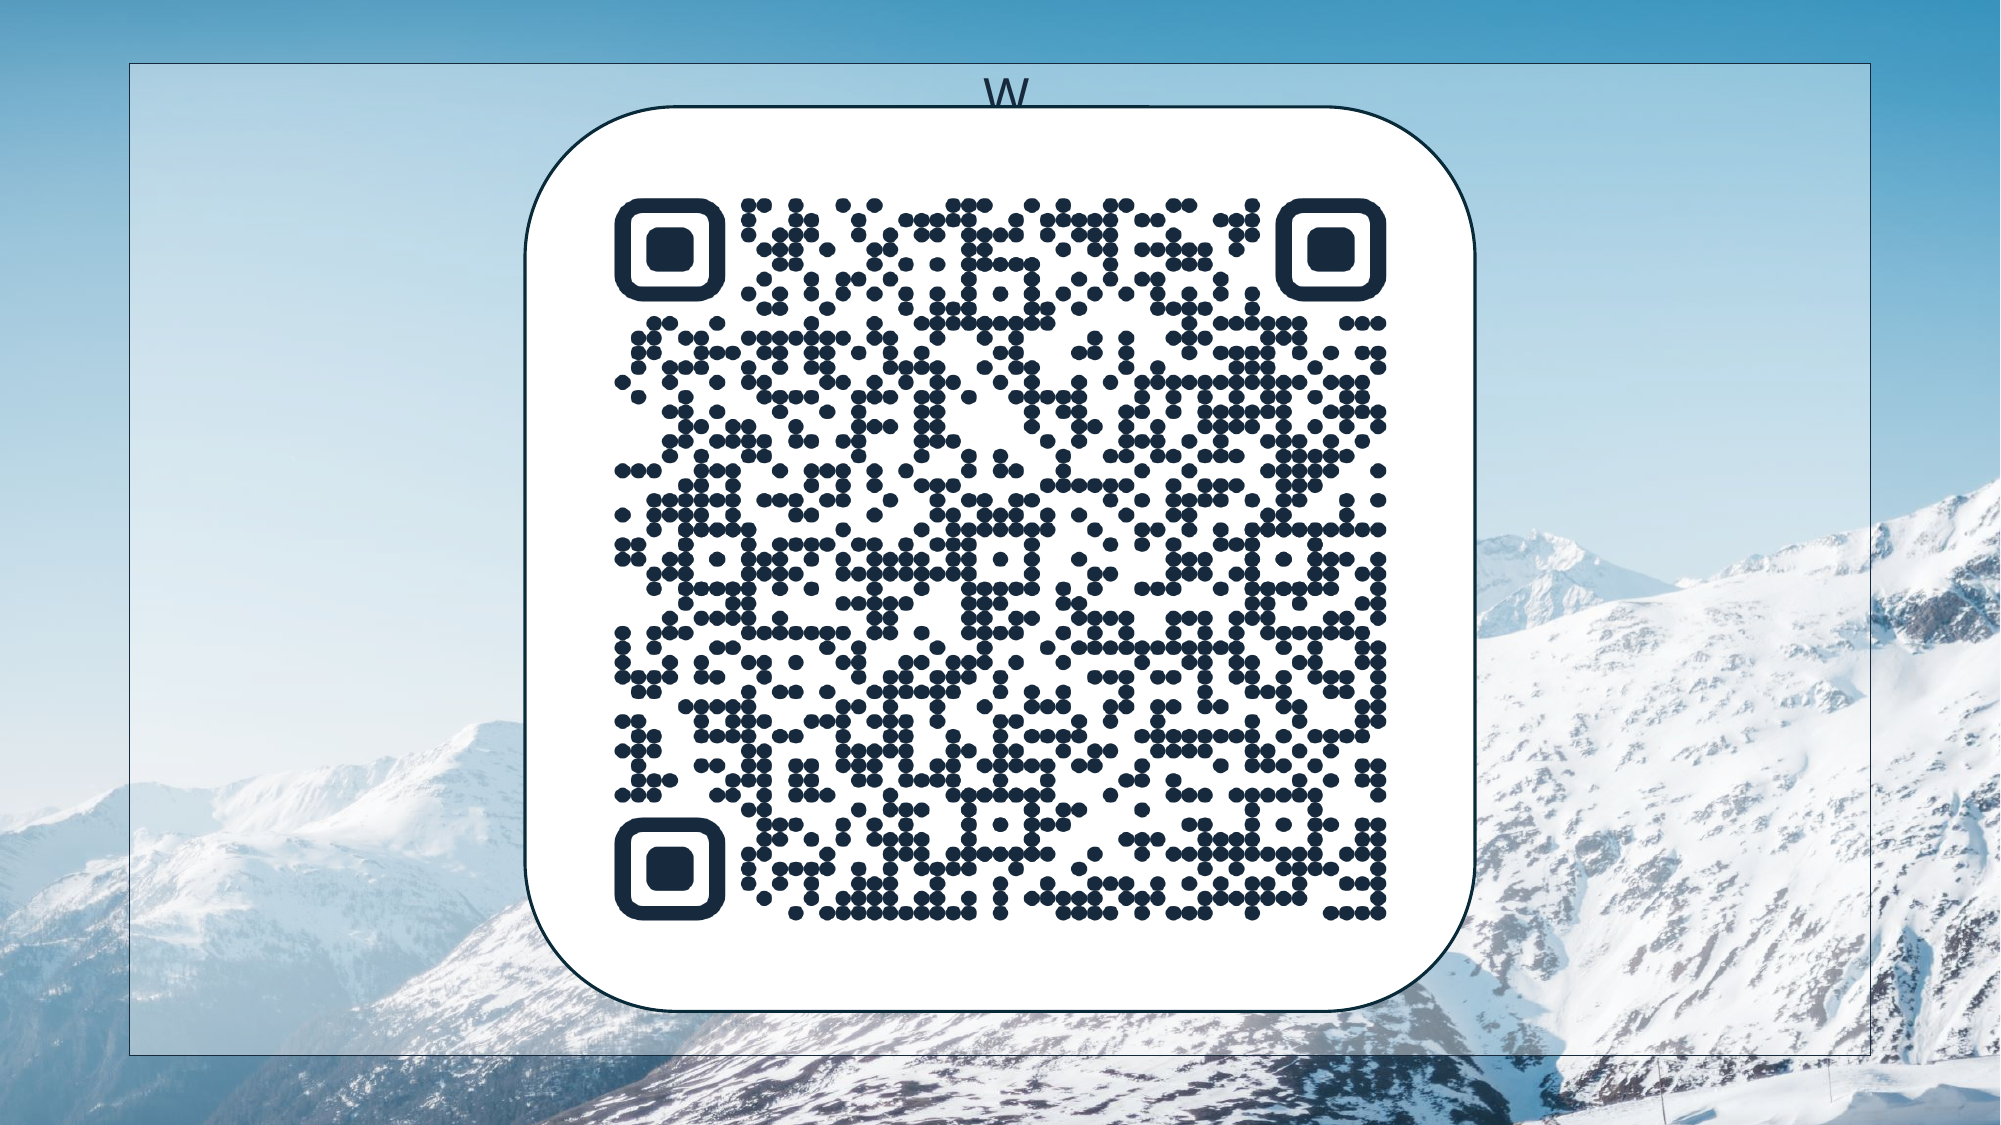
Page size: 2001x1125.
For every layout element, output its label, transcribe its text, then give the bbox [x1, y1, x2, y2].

picture [0, 0, 2001, 1125]
subtitle W [129, 63, 1871, 1056]
text_box [523, 105, 1477, 1013]
